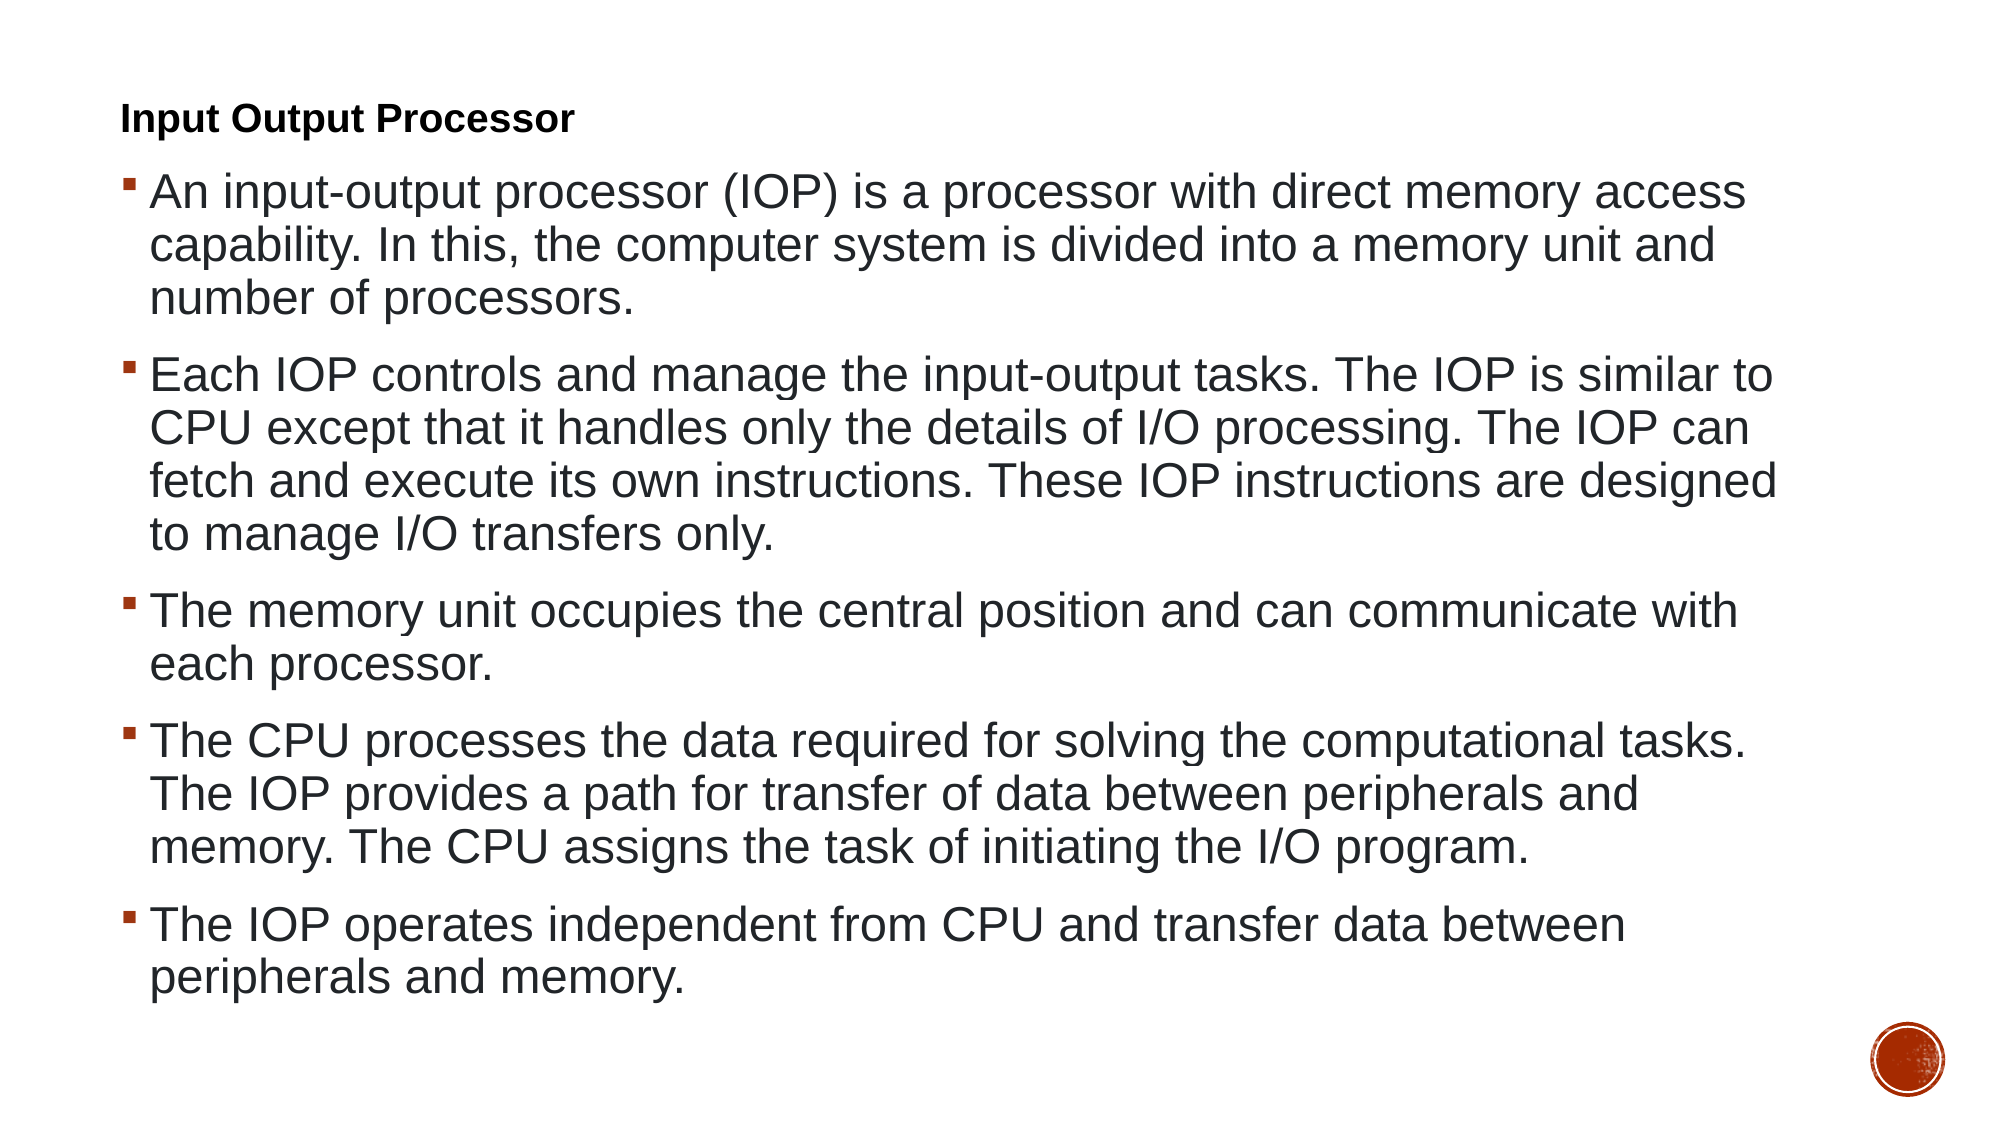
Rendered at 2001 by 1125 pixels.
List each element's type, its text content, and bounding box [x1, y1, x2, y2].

list Input Output Processor An input-output processor (IOP) is a processor with direct memory access capability. In this, the computer system is divided into a memory unit and number of processors. Each IOP controls and manage the input-output tasks. The IOP is similar to CPU except that it handles only the details of I/O processing. The IOP can fetch and execute its own instructions. These IOP instructions are designed to manage I/O transfers only. The memory unit occupies the central position and can communicate with each processor. The CPU processes the data required for solving the computational tasks. The IOP provides a path for transfer of data between peripherals and memory. The CPU assigns the task of initiating the I/O program. The IOP operates independent from CPU and transfer data between peripherals and memory. [105, 90, 1826, 1013]
